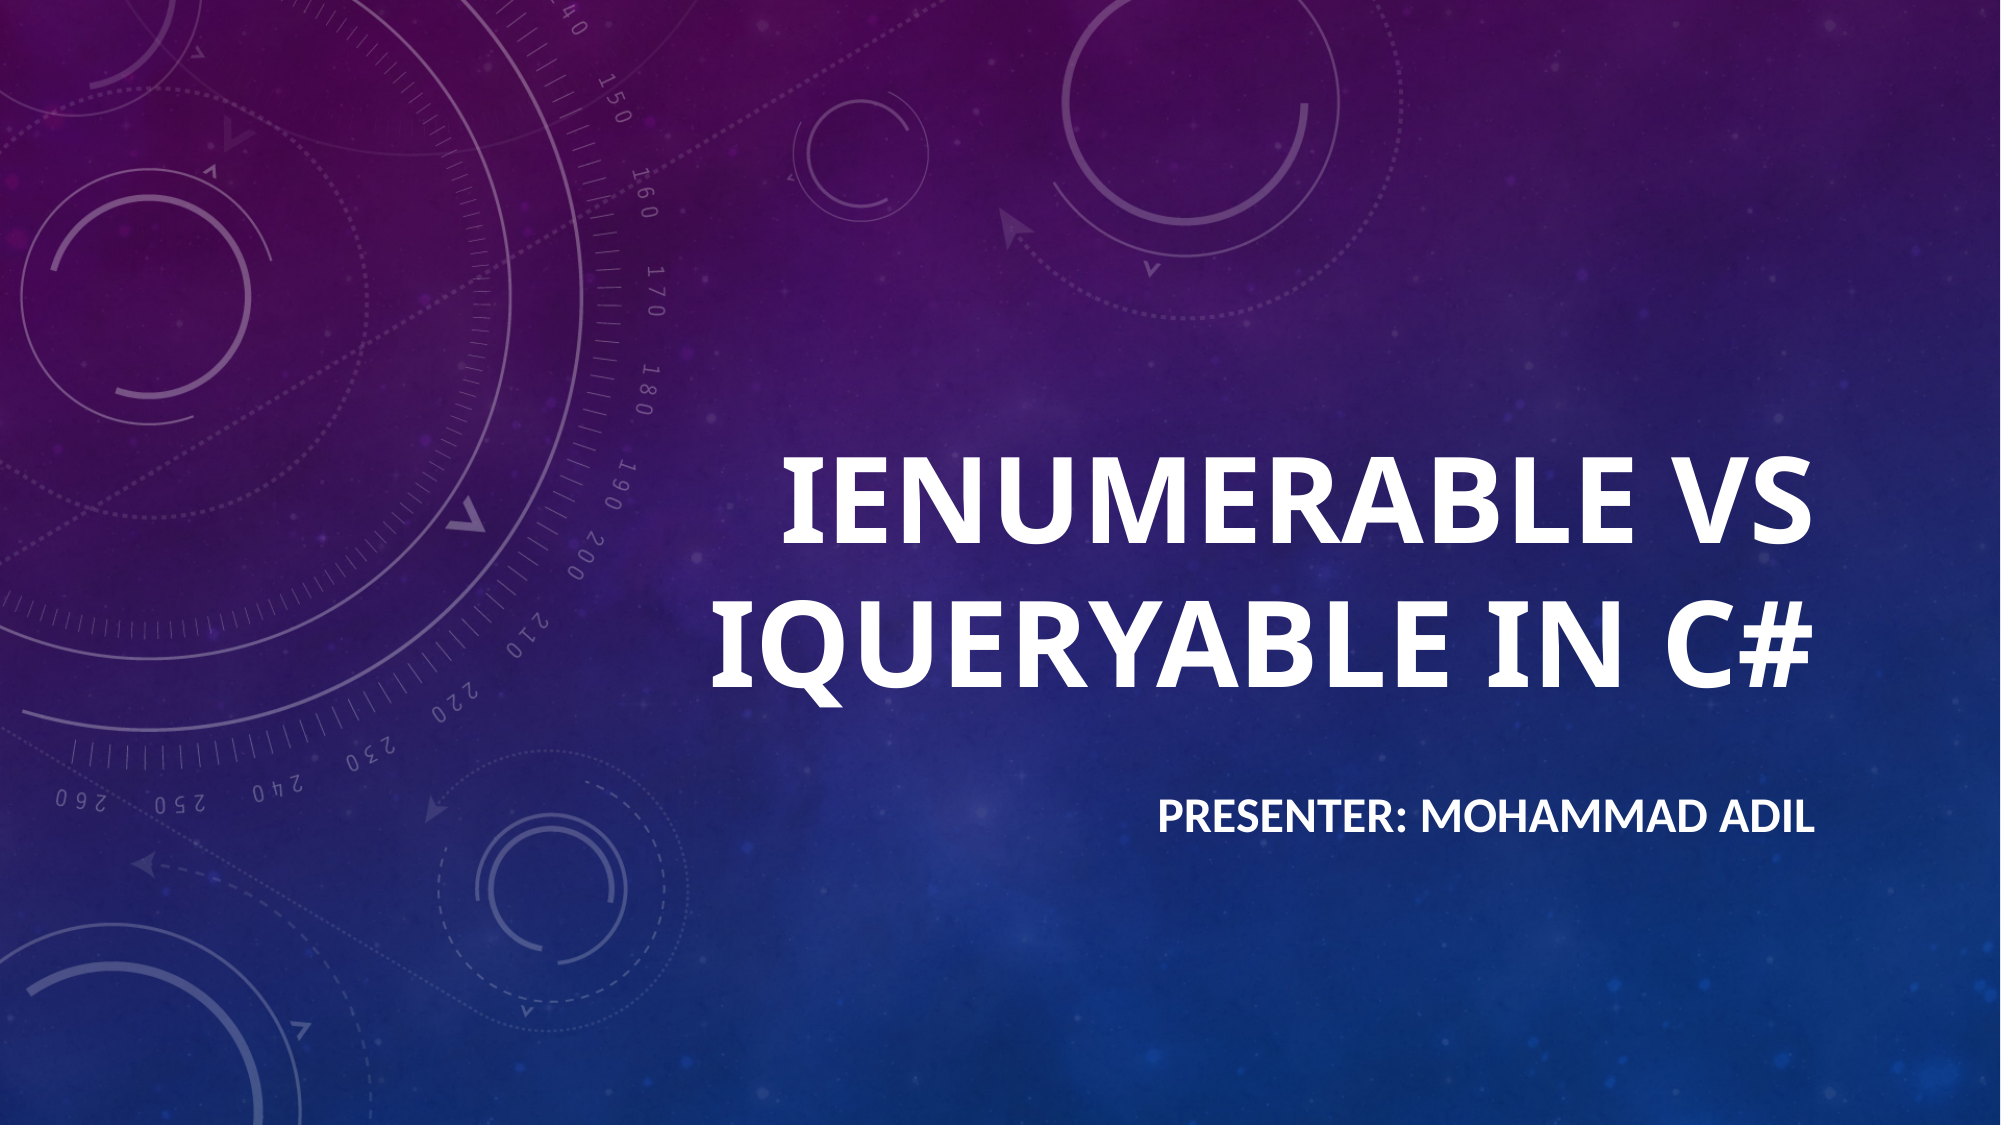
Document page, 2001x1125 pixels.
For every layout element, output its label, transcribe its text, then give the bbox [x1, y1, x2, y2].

subtitle Presenter: mohammad adil [650, 775, 1831, 1006]
picture [0, 0, 2001, 1125]
title IENUMERABLE vs iqueryable IN C# [650, 322, 1831, 720]
